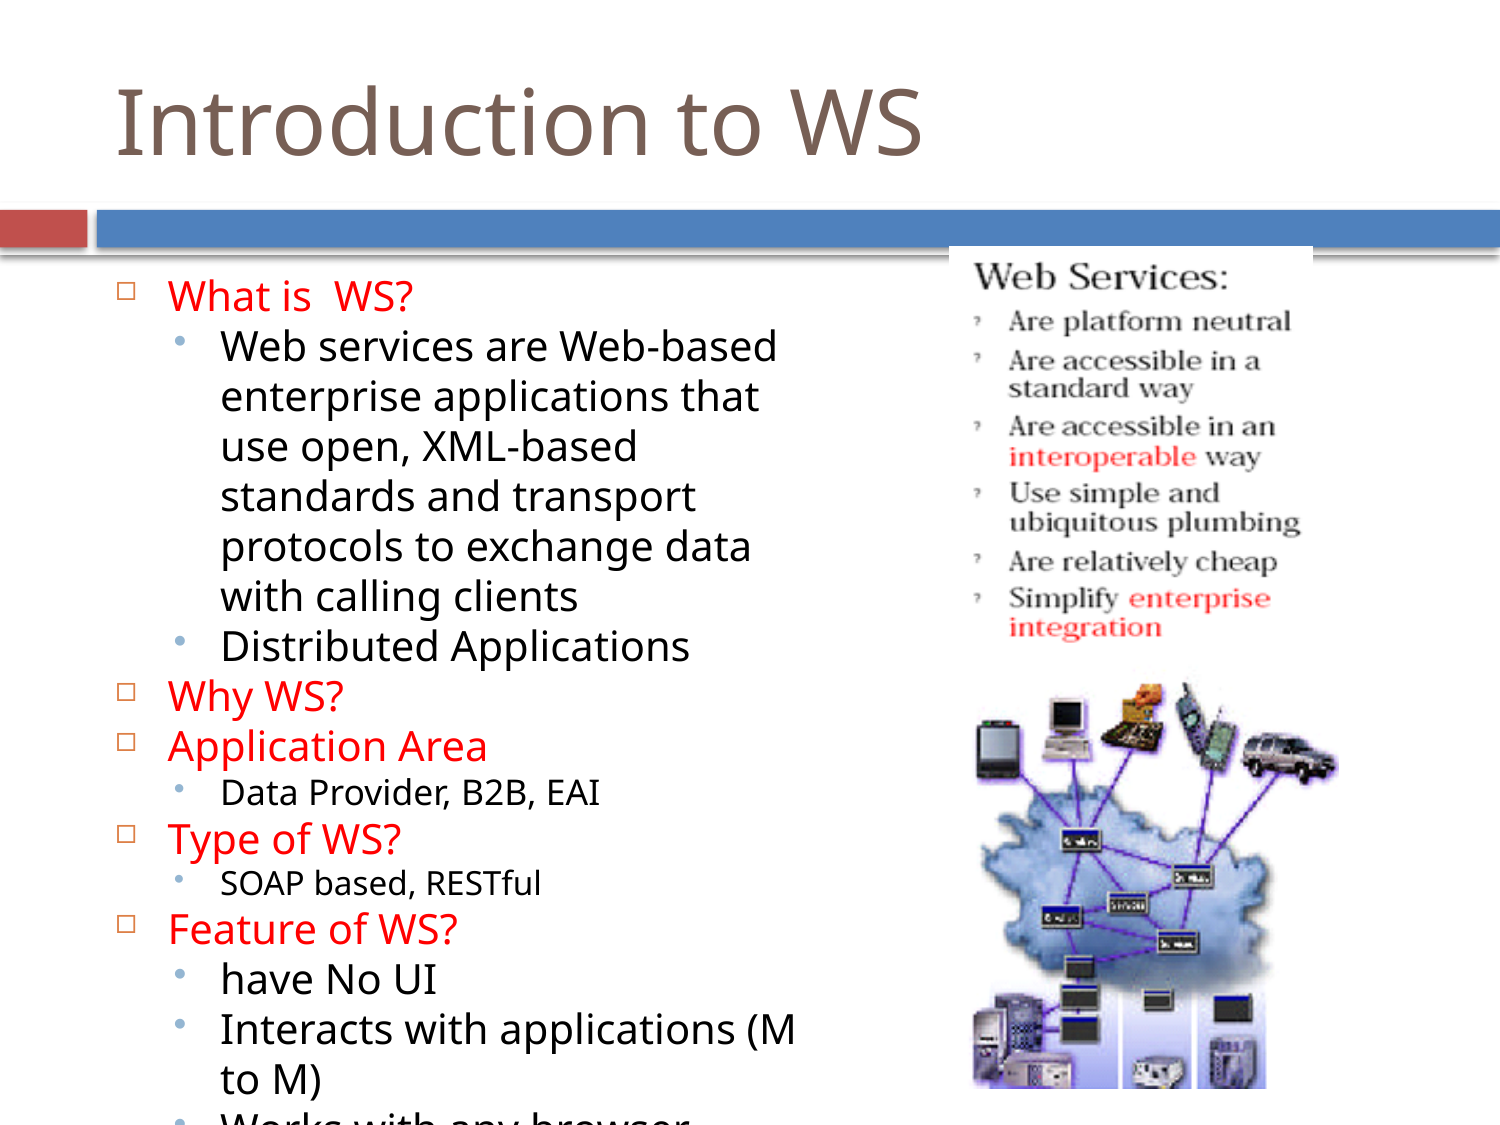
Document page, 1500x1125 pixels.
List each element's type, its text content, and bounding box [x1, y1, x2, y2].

text_box What is WS? Web services are Web-based enterprise applications that use open, XML-based standards and transport protocols to exchange data with calling clients Distributed Applications Why WS? Application Area Data Provider, B2B, EAI Type of WS? SOAP based, RESTful Feature of WS? have No UI Interacts with applications (M to M) Works with any browser client [100, 262, 821, 1000]
picture [948, 245, 1340, 1090]
text_box Introduction to WS [100, 37, 1438, 200]
